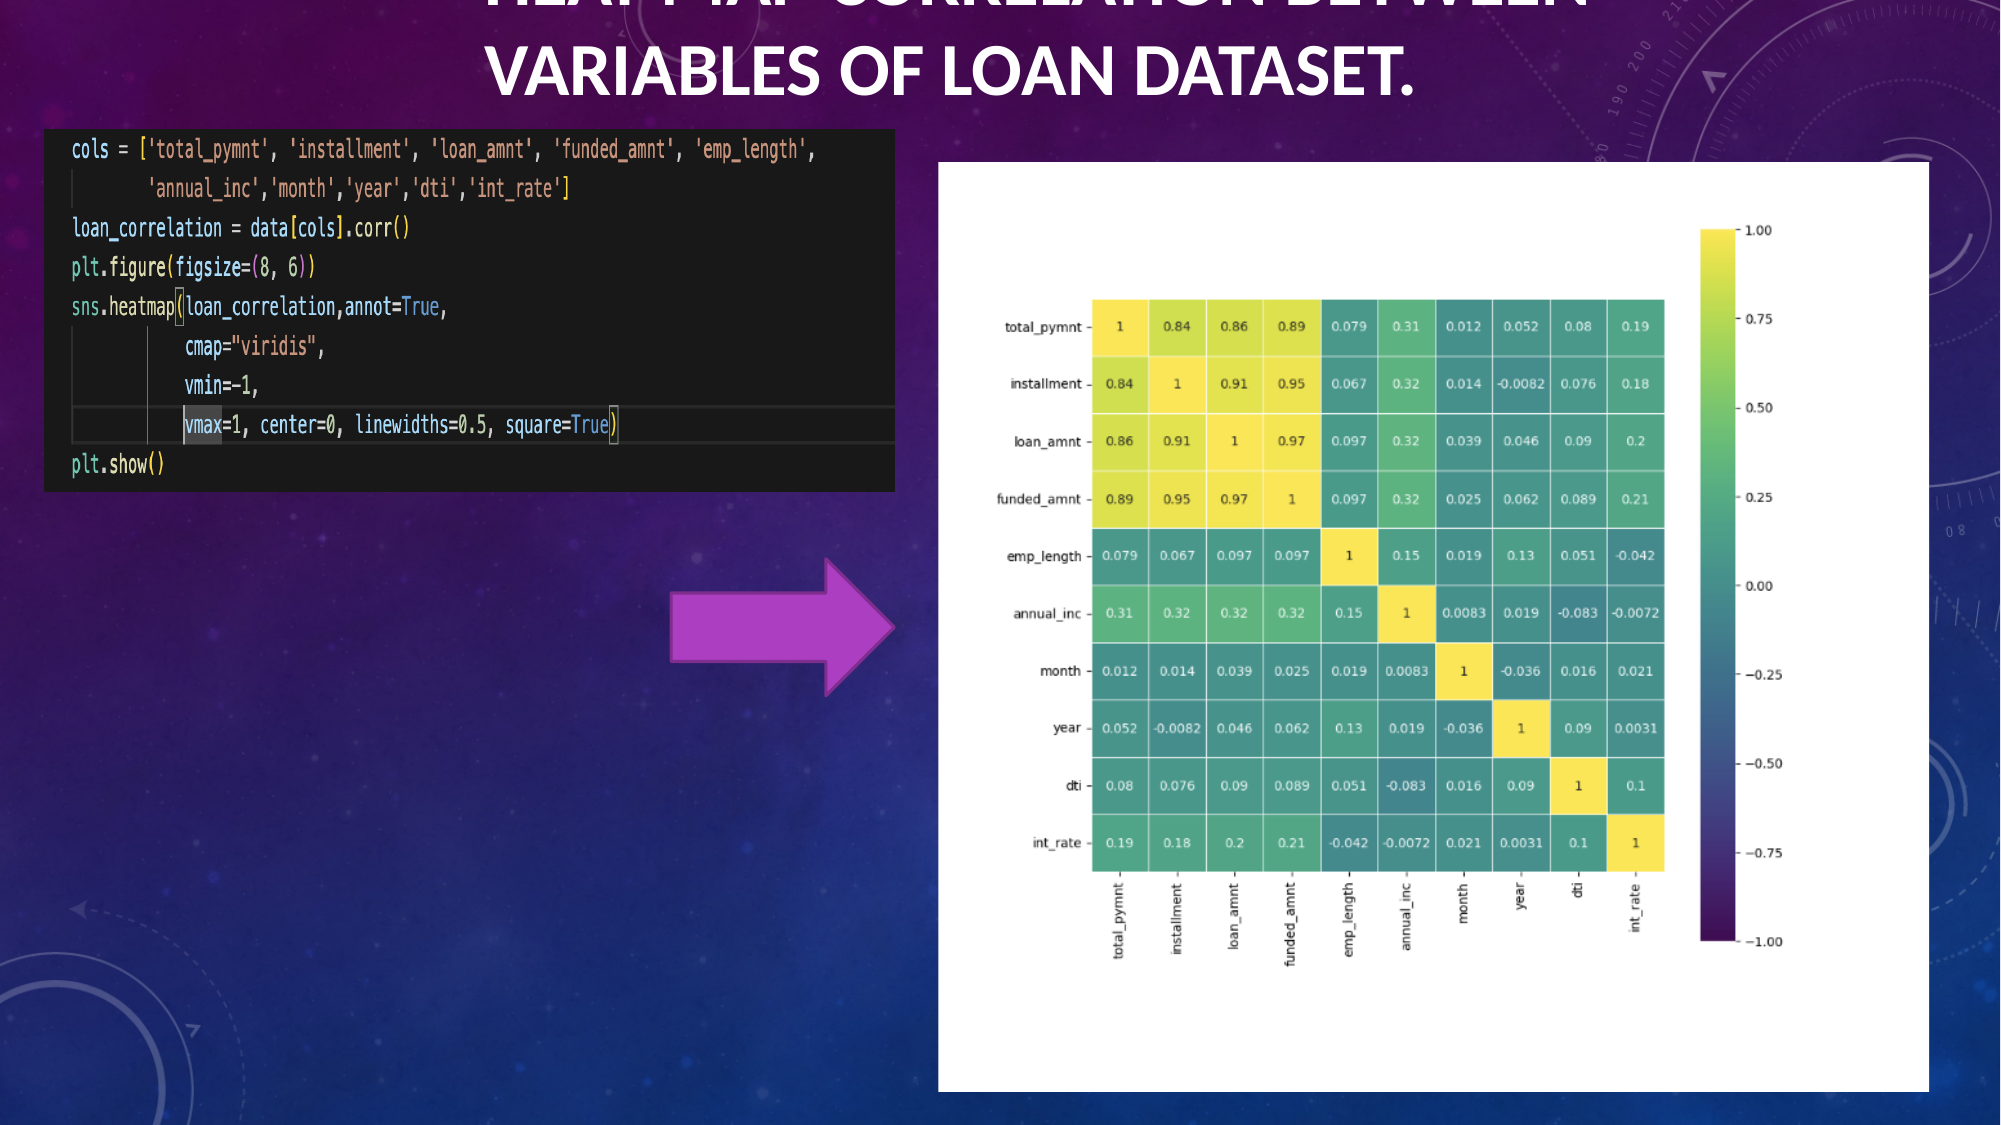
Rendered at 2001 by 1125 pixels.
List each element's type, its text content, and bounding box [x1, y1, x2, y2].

picture [0, 0, 2001, 1125]
title Heat map correlation between variables of loan dataset. [469, 26, 1932, 105]
text_box [669, 557, 896, 698]
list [43, 128, 895, 492]
